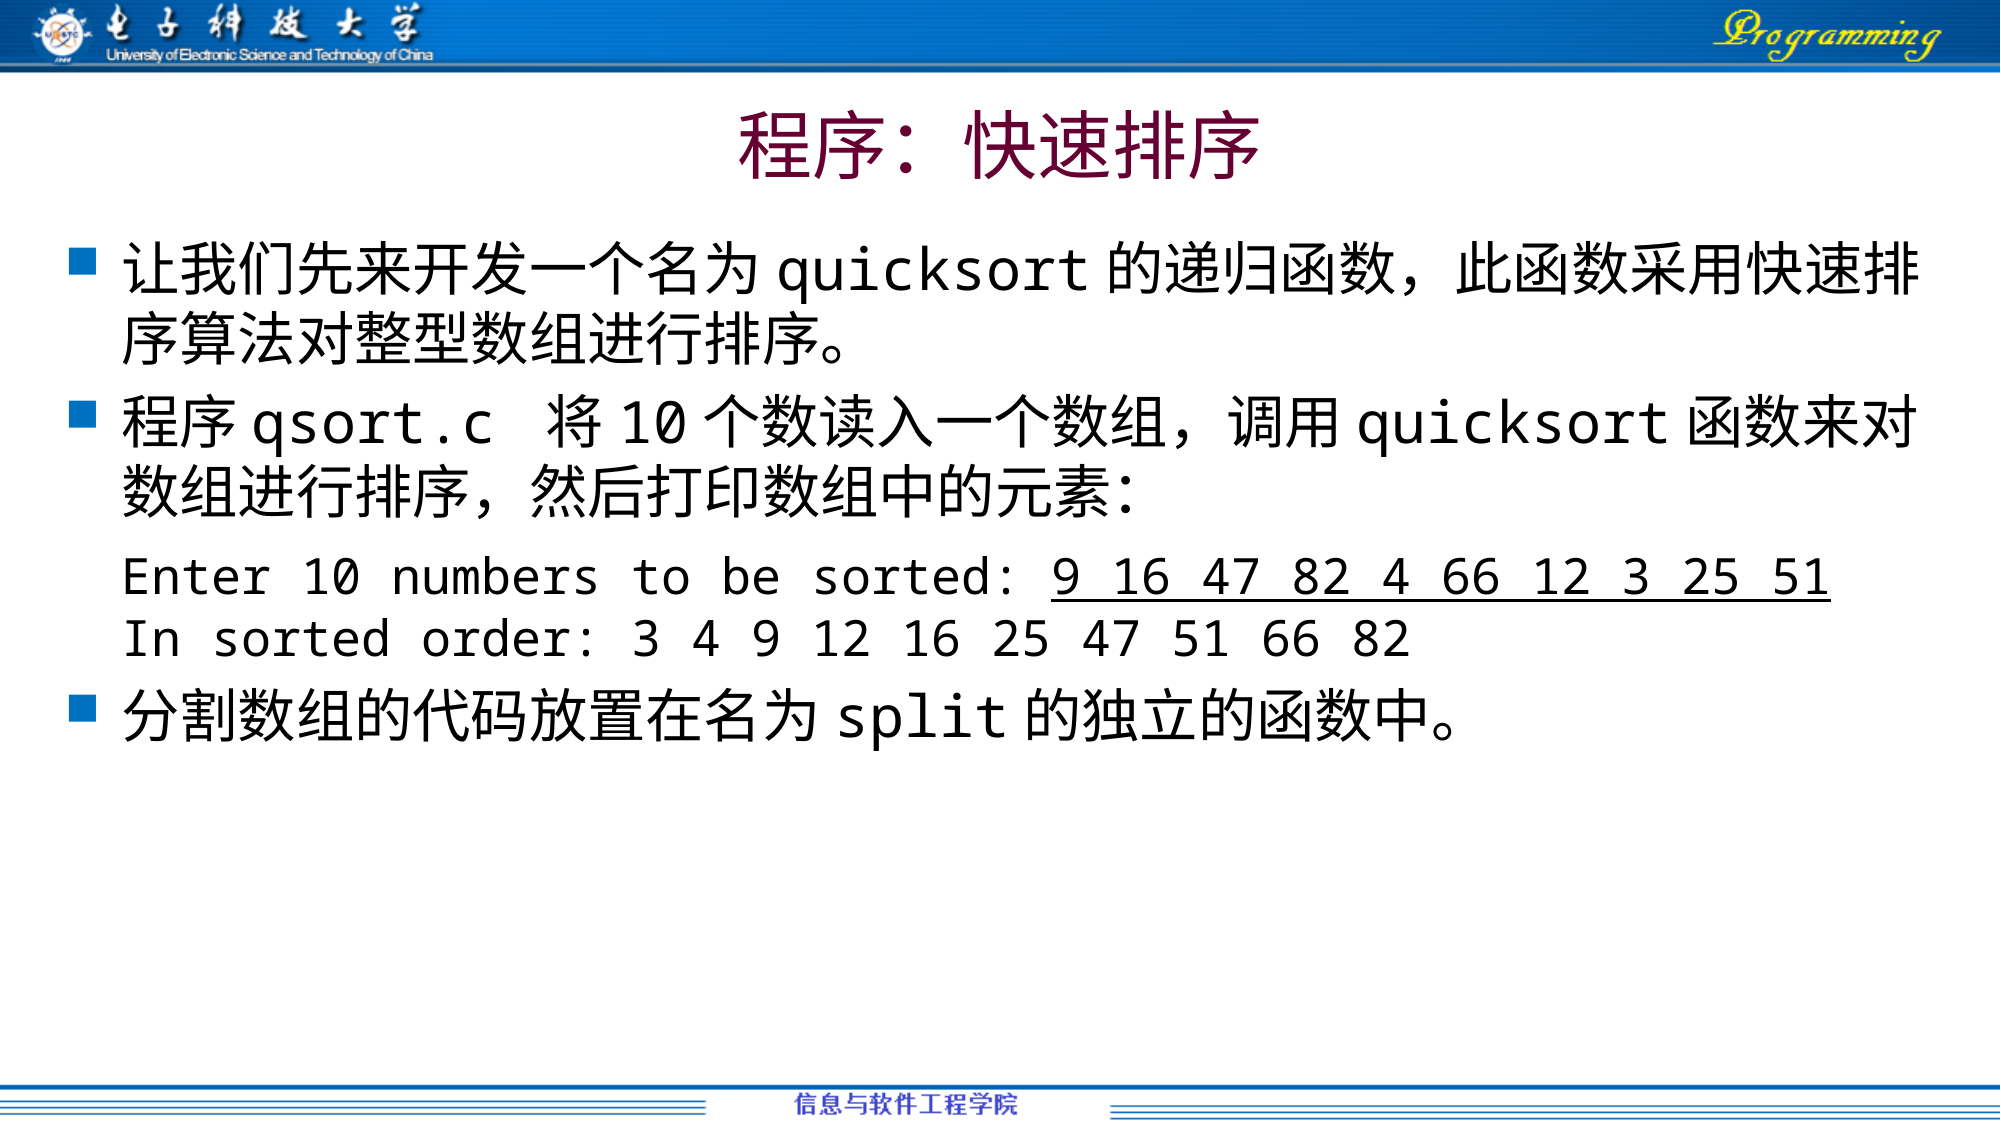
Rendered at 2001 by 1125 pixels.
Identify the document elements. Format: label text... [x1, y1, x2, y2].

title 程序：快速排序 [150, 87, 1850, 200]
list 让我们先来开发一个名为quicksort的递归函数，此函数采用快速排序算法对整型数组进行排序。 程序qsort.c 将10个数读入一个数组，调用quicksort函数来对数组进行排序，然后打印数组中的元素： Enter 10 numbers to be sorted: 9 16 47 82 4 66 12 3 25 51 In sorted order: 3 4 9 12 16 25 47 51 66 82 分割数组的代码放置在名为split的独立的函数中。 [50, 224, 1950, 1075]
picture [0, 0, 2000, 1125]
